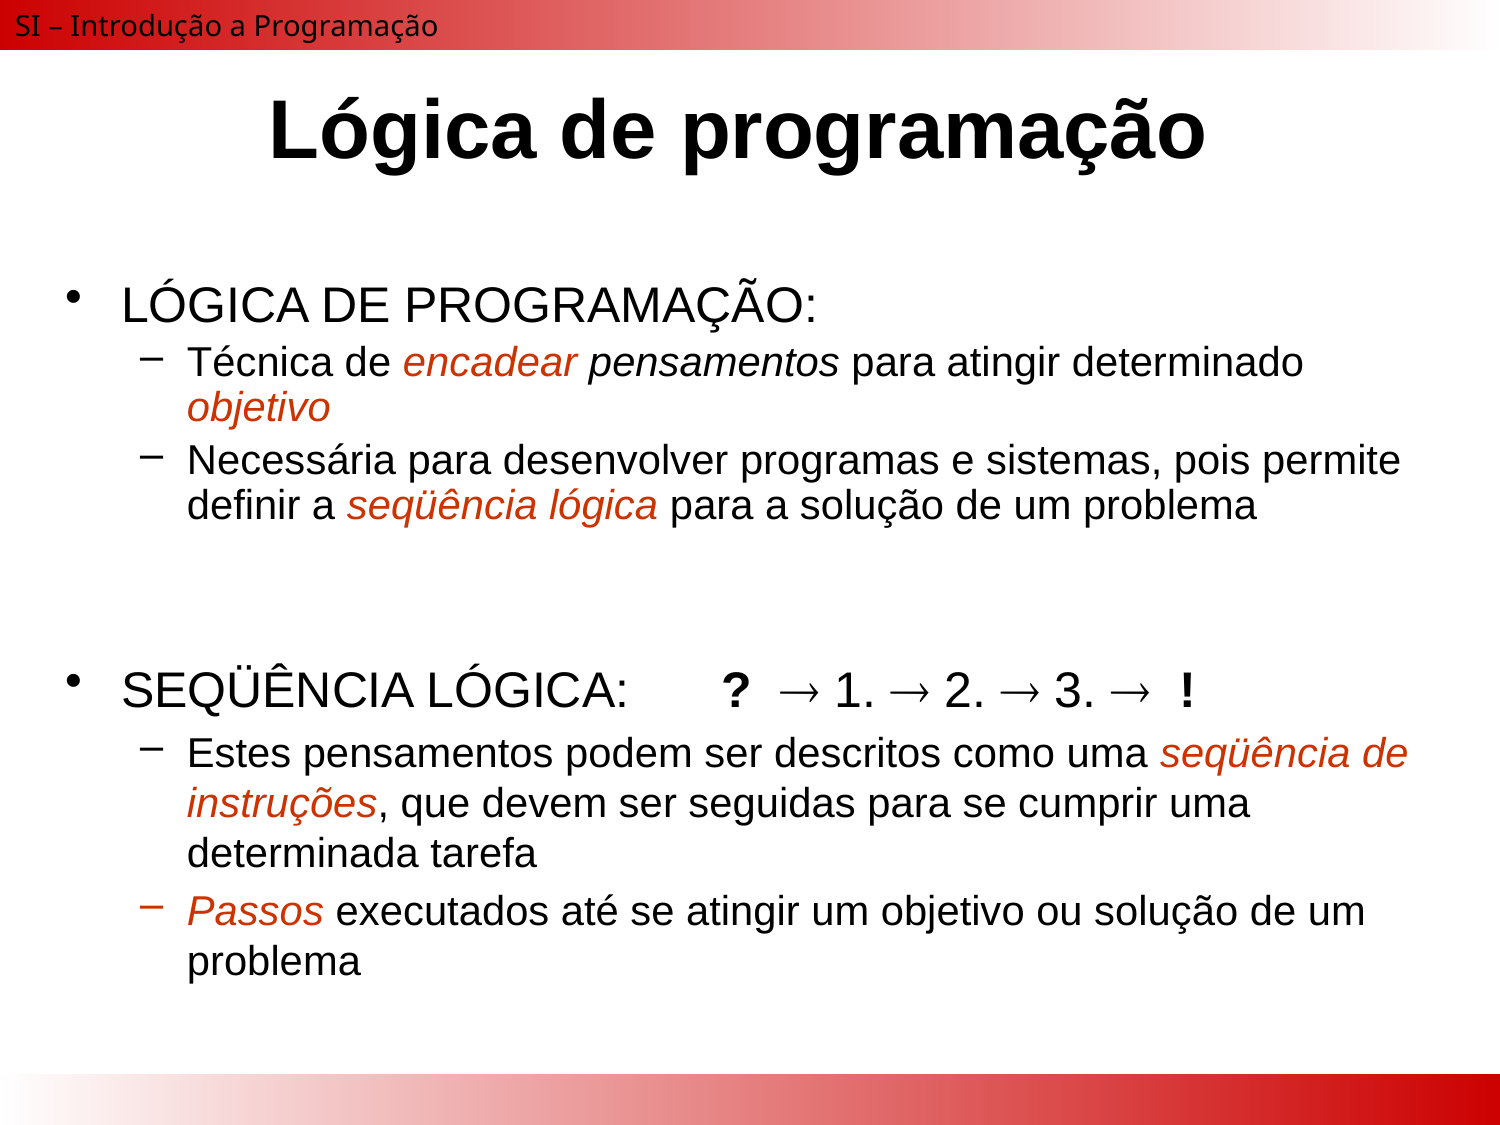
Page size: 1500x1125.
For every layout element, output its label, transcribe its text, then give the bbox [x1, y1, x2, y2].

list LÓGICA DE PROGRAMAÇÃO: Técnica de encadear pensamentos para atingir determinado objetivo Necessária para desenvolver programas e sistemas, pois permite definir a seqüência lógica para a solução de um problema SEQÜÊNCIA LÓGICA: ?  1.  2.  3.  ! Estes pensamentos podem ser descritos como uma seqüência de instruções, que devem ser seguidas para se cumprir uma determinada tarefa Passos executados até se atingir um objetivo ou solução de um problema [49, 174, 1463, 1076]
title Lógica de programação [40, 30, 1459, 219]
